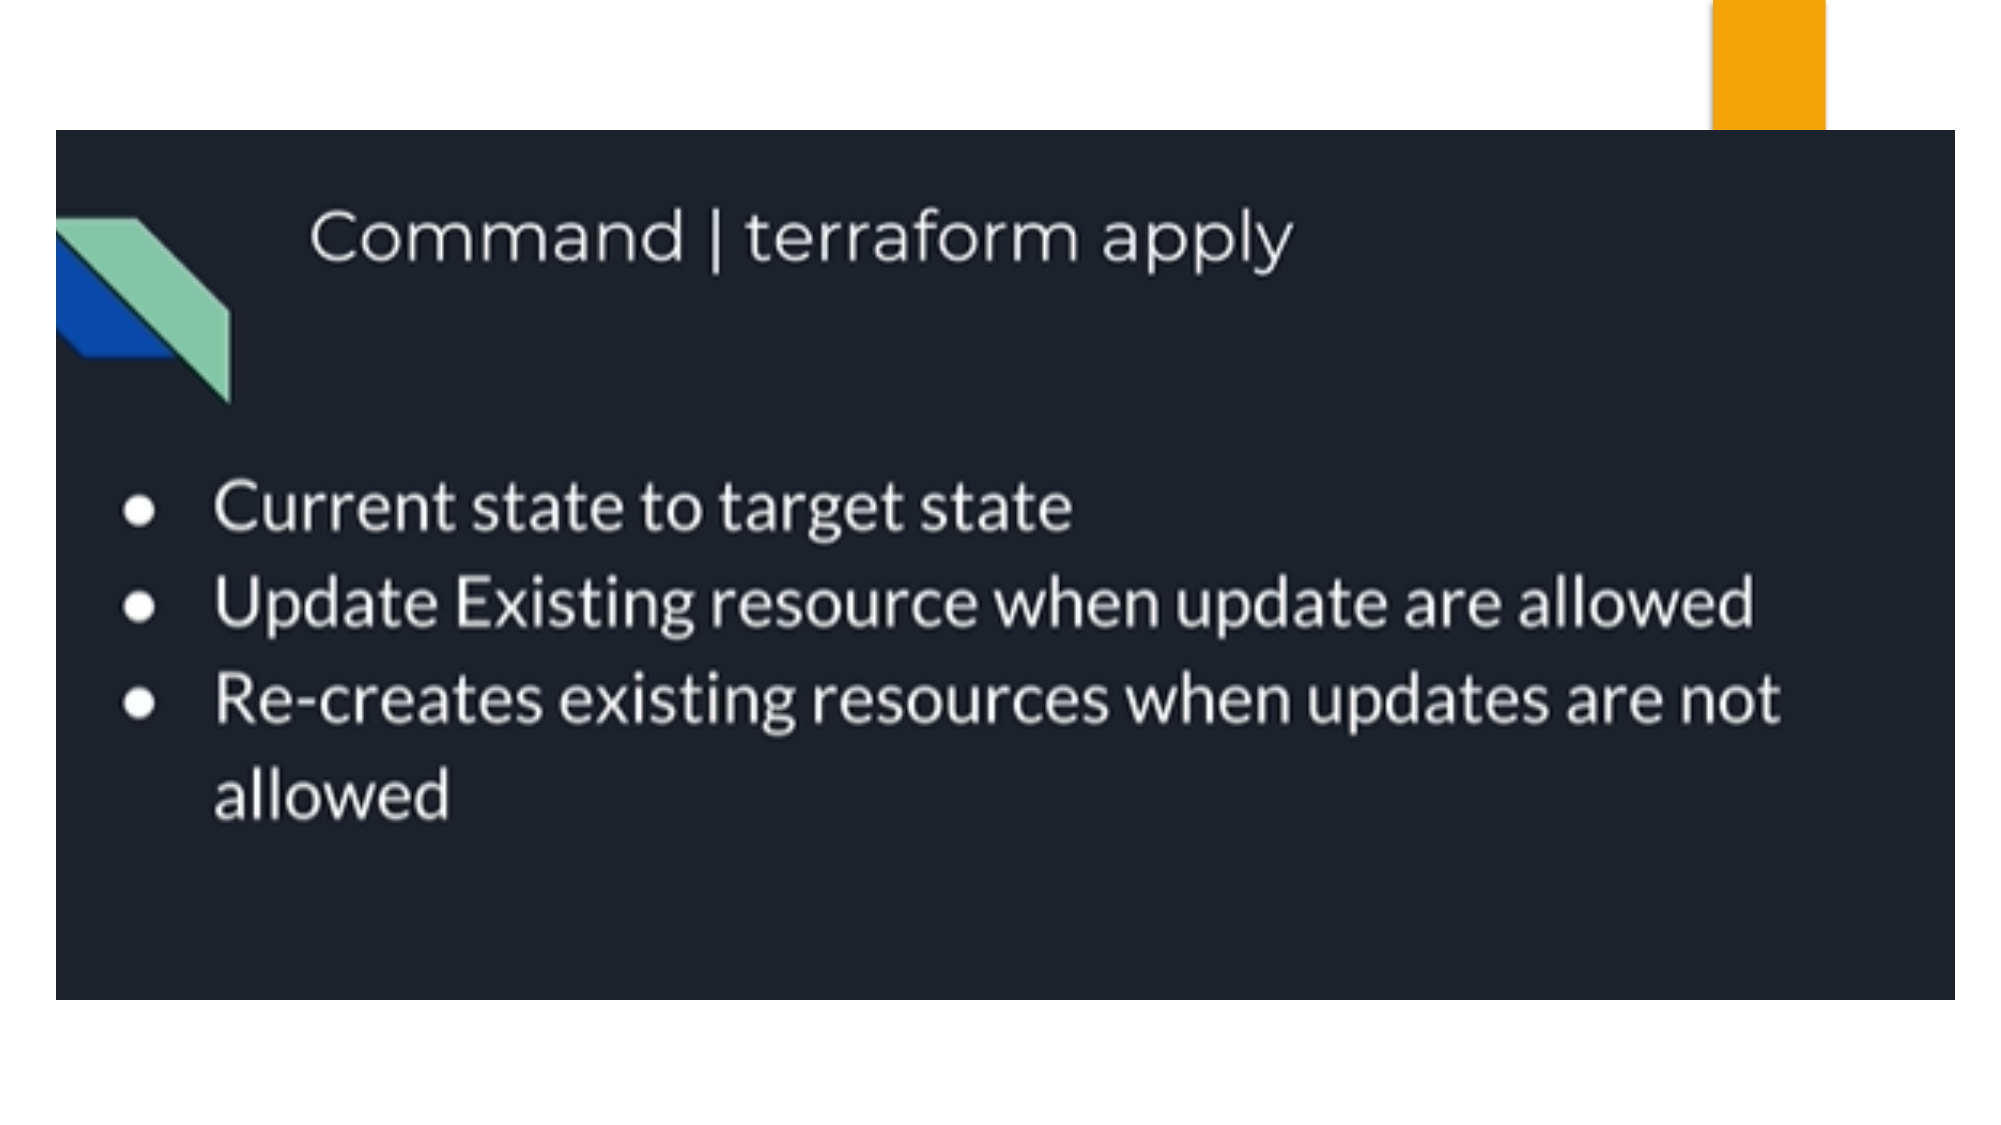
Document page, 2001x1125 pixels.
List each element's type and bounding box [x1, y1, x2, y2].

picture [56, 130, 1955, 1000]
